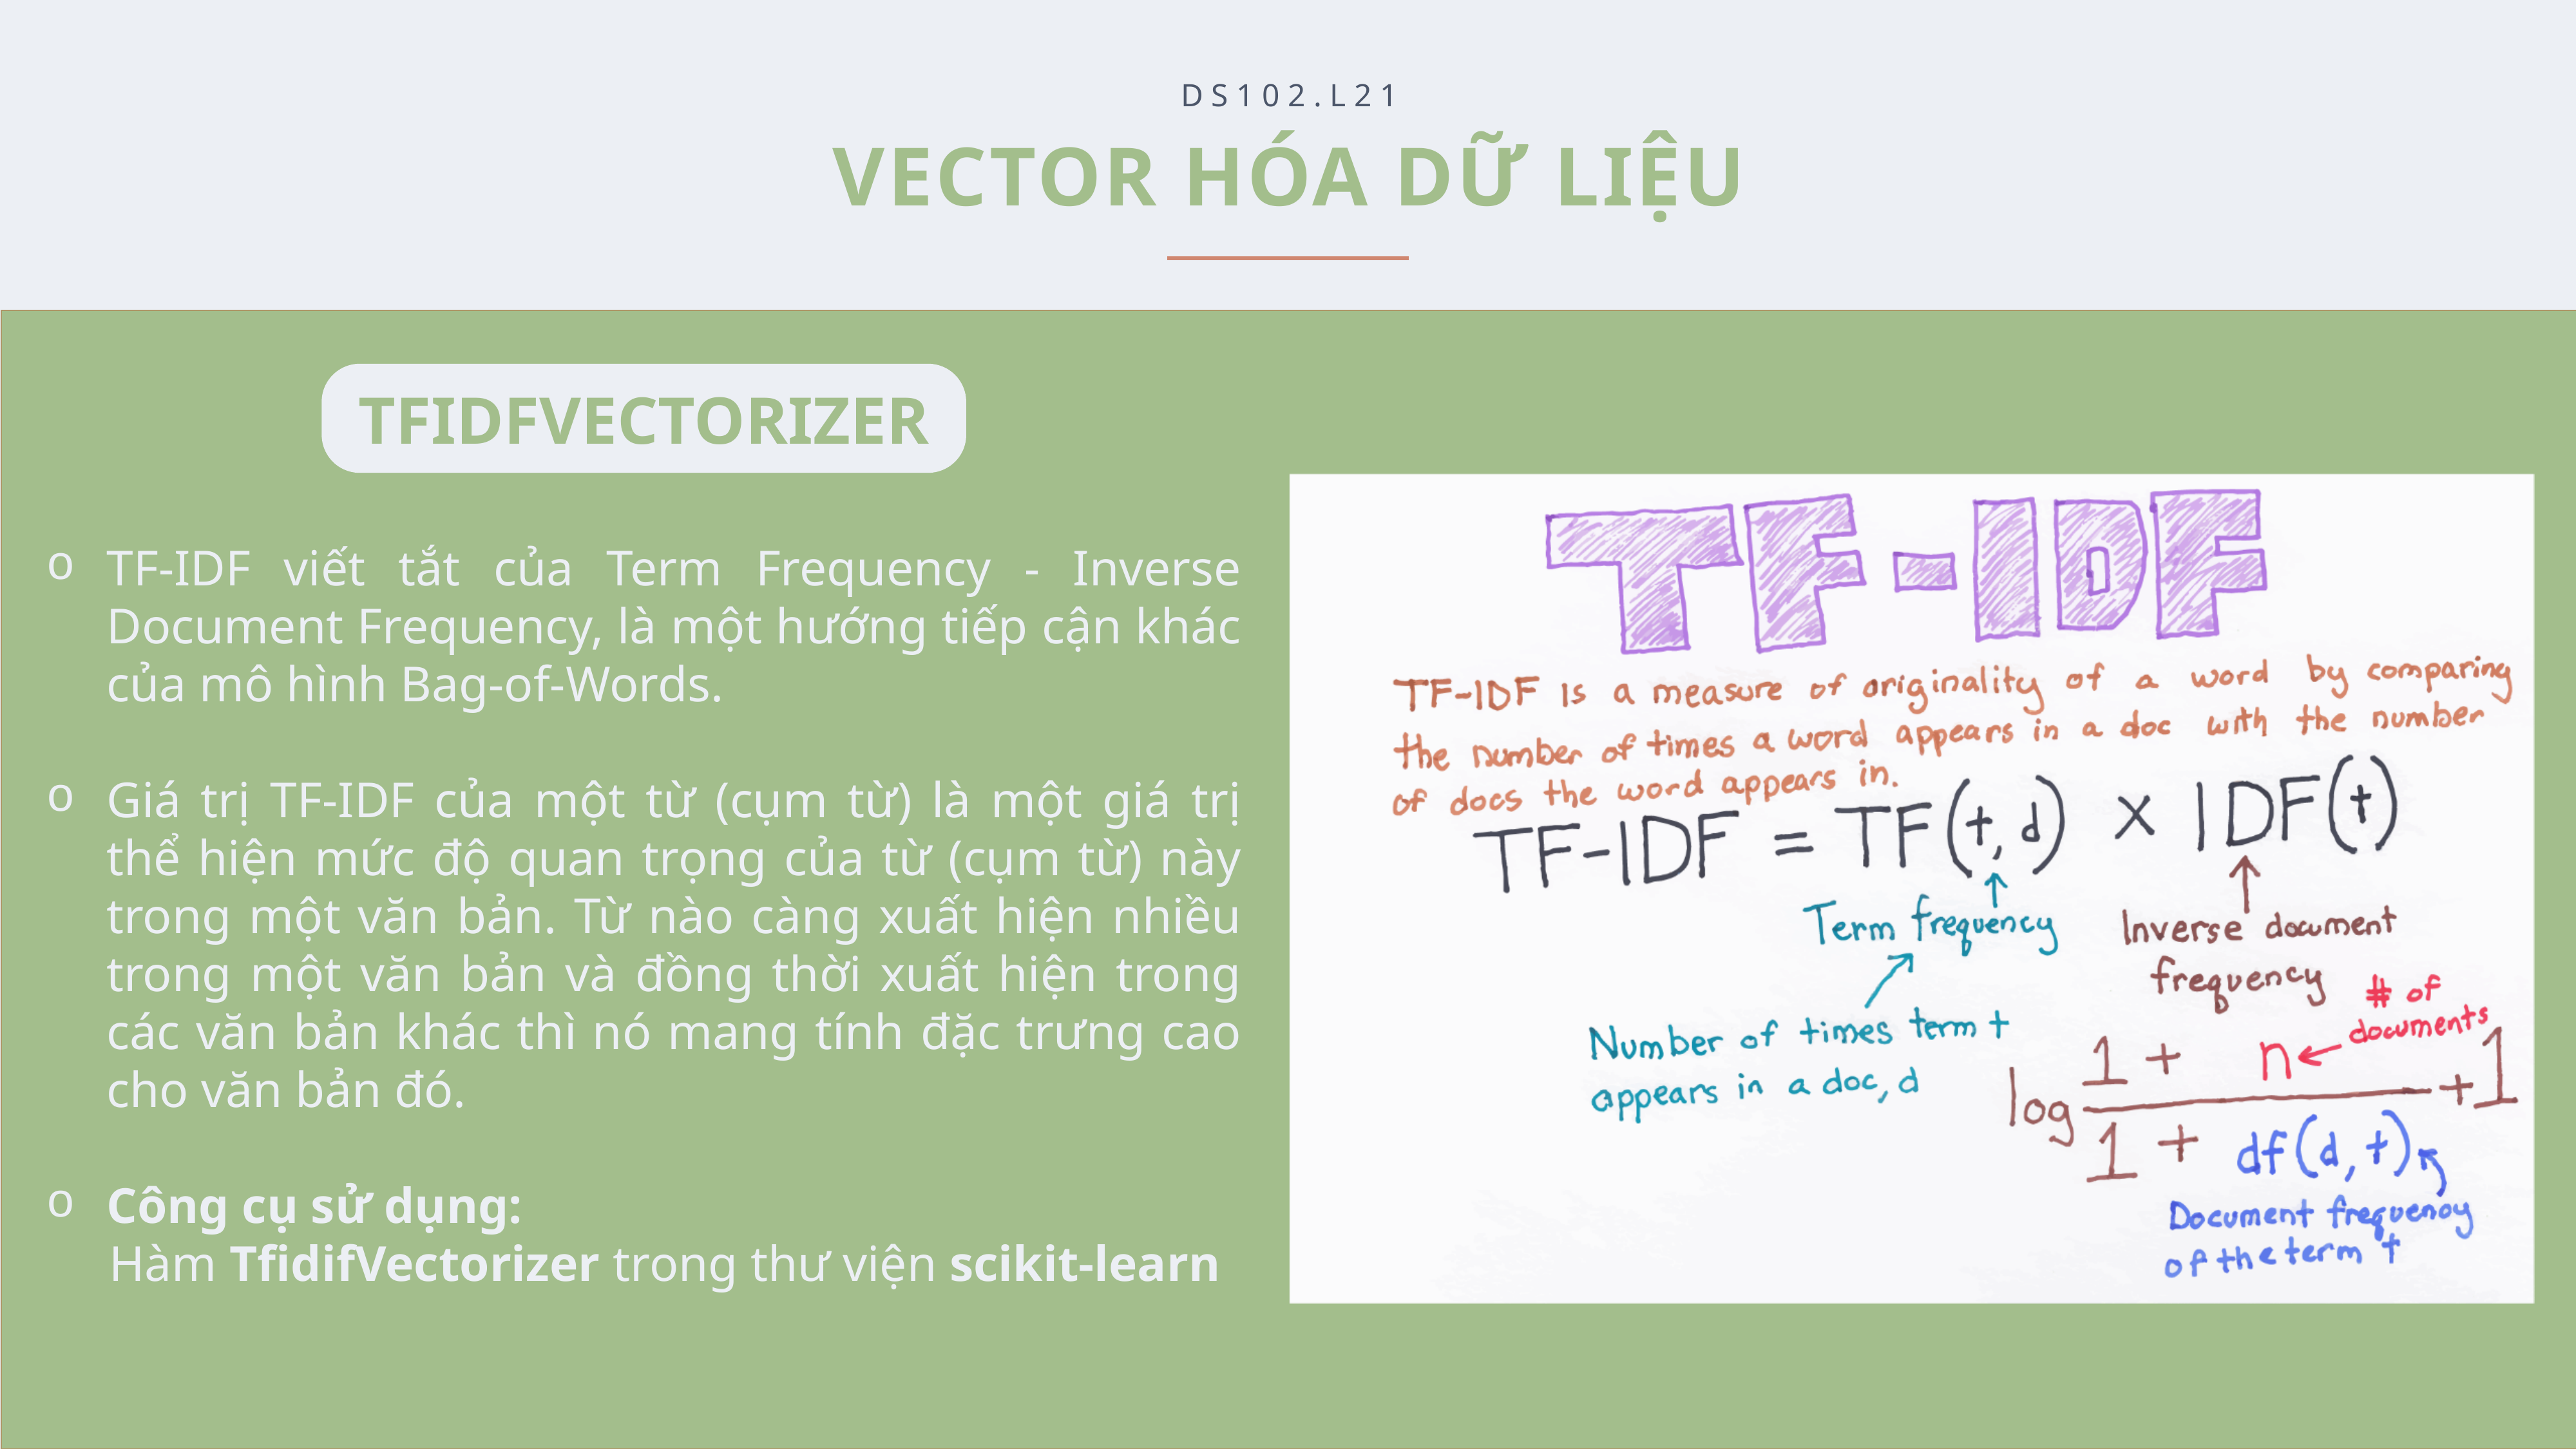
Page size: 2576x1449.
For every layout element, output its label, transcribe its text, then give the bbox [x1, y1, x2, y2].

text_box DS102.L21 [1171, 71, 1407, 118]
text_box TFIDFVECTORIZER [321, 363, 967, 473]
text_box VECTOR HÓA DỮ LIỆU [823, 122, 1756, 227]
picture [1289, 473, 2535, 1304]
text_box [1, 310, 2576, 1449]
text_box TF-IDF viết tắt của Term Frequency - Inverse Document Frequency, là một hướng tiếp cận khác của mô hình Bag-of-Words. Giá trị TF-IDF của một từ (cụm từ) là một giá trị thể hiện mức độ quan trọng của từ (cụm từ) này trong một văn bản. Từ nào càng xuất hiện nhiều trong một văn bản và đồng thời xuất hiện trong các văn bản khác thì nó mang tính đặc trưng cao cho văn bản đó. Công cụ sử dụng: Hàm TfidifVectorizer trong thư viện scikit-learn [36, 533, 1252, 1296]
